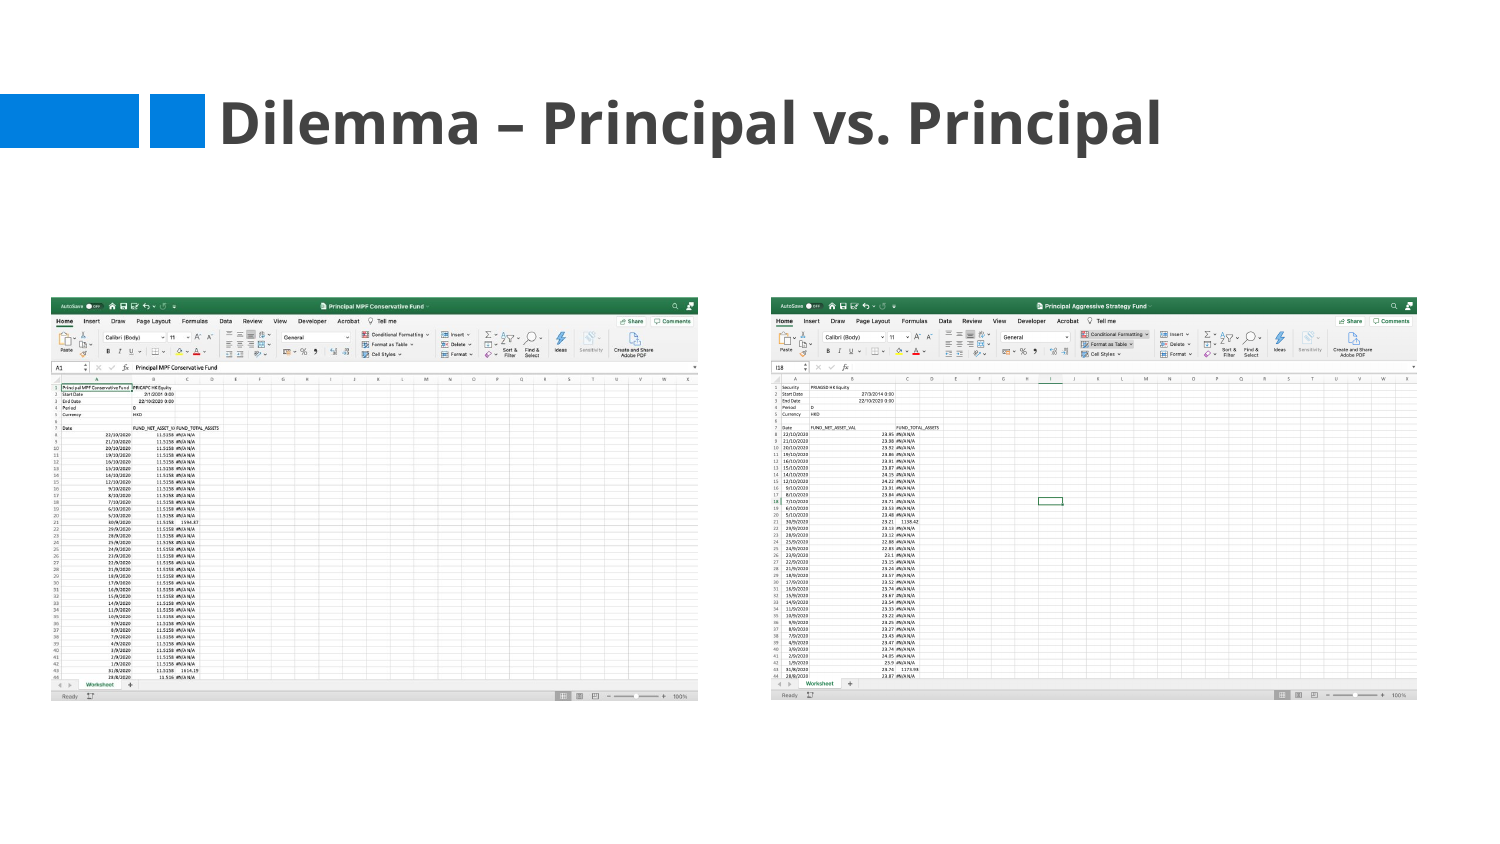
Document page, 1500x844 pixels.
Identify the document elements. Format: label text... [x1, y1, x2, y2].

picture [51, 297, 698, 701]
title Dilemma – Principal vs. Principal [203, 85, 1493, 156]
picture [770, 297, 1417, 701]
